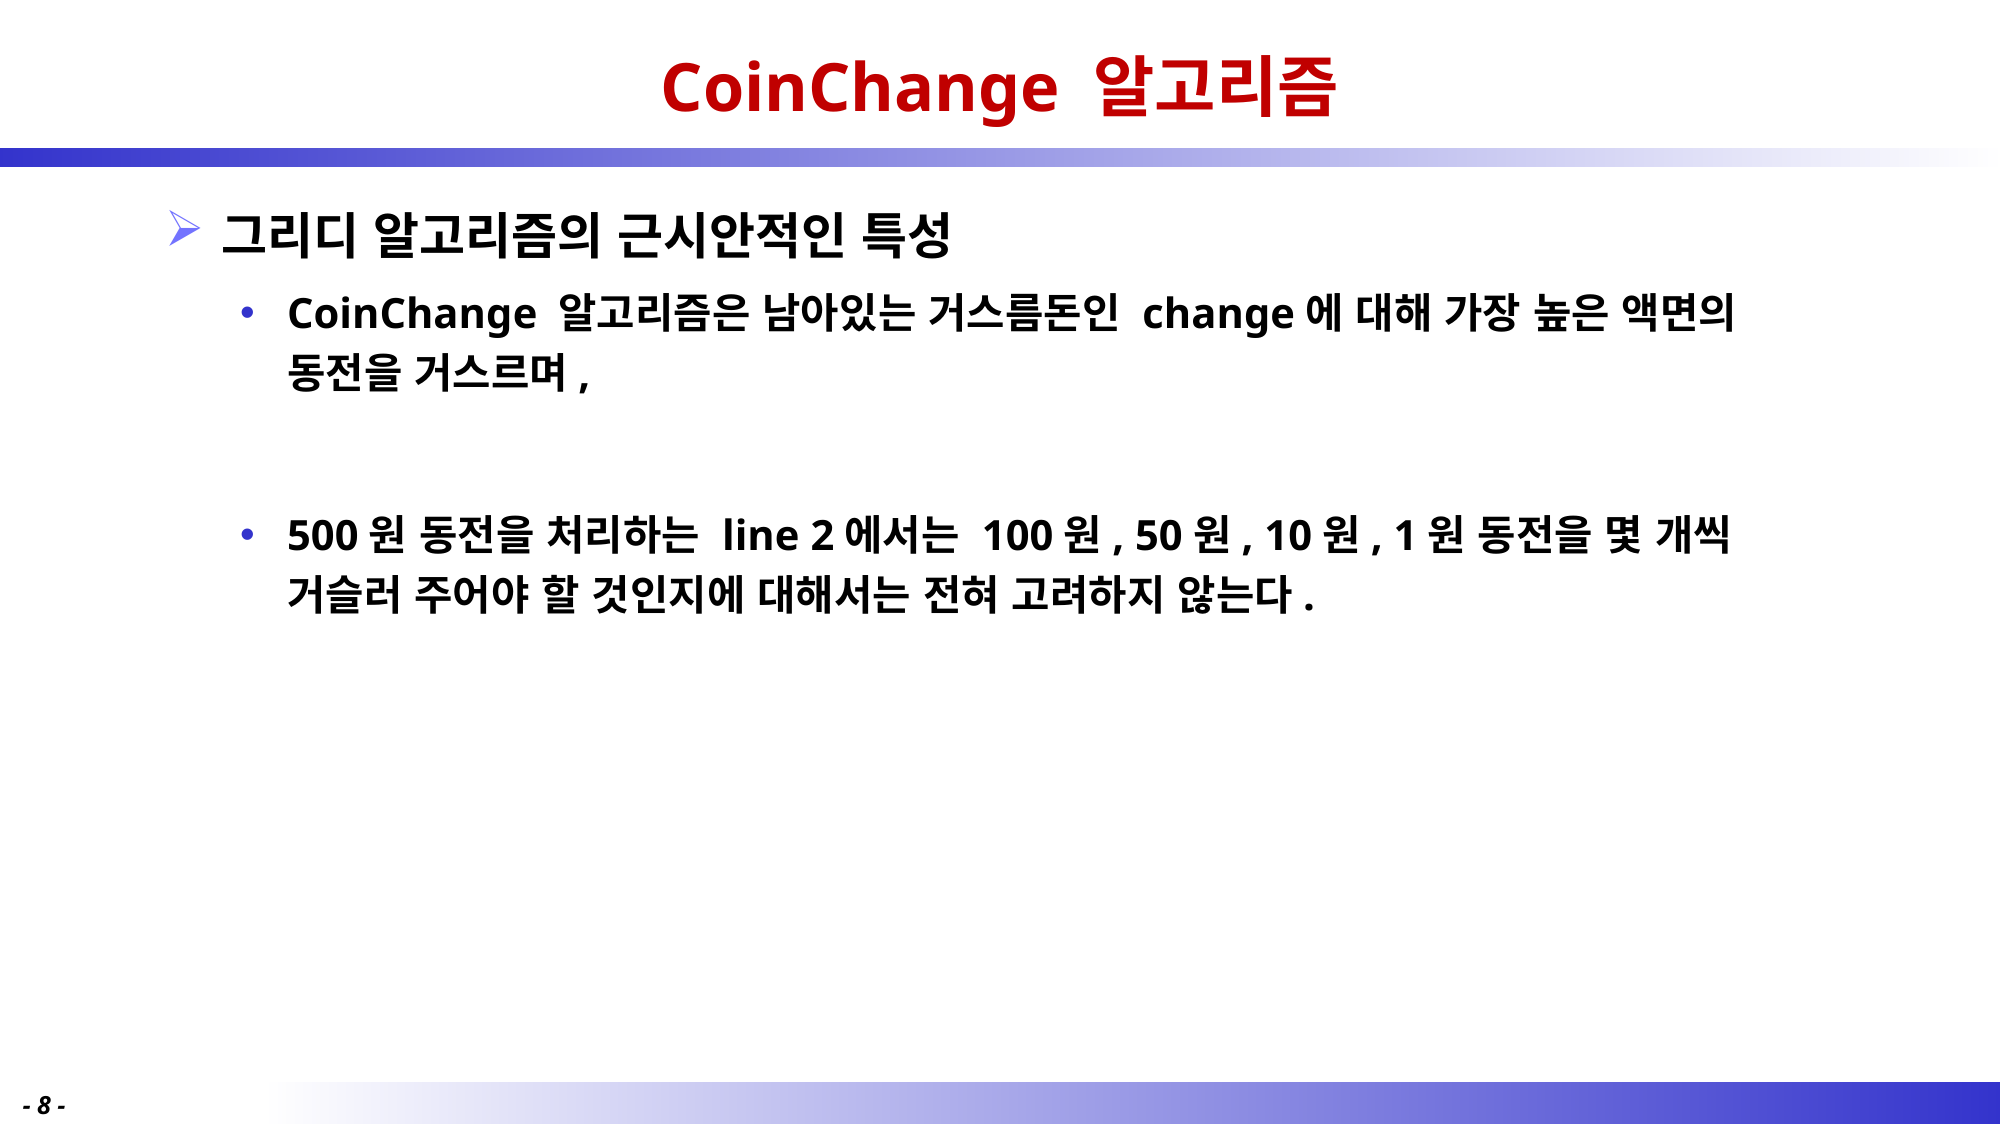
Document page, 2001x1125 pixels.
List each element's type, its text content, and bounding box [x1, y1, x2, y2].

title CoinChange 알고리즘 [150, 7, 1850, 163]
slide_number - 8 - [7, 1082, 150, 1118]
list 그리디 알고리즘의 근시안적인 특성 CoinChange 알고리즘은 남아있는 거스름돈인 change에 대해 가장 높은 액면의 동전을 거스르며, 500원 동전을 처리하는 line 2에서는 100원, 50원, 10원, 1원 동전을 몇 개씩 거슬러 주어야 할 것인지에 대해서는 전혀 고려하지 않는다. [150, 184, 1850, 1082]
